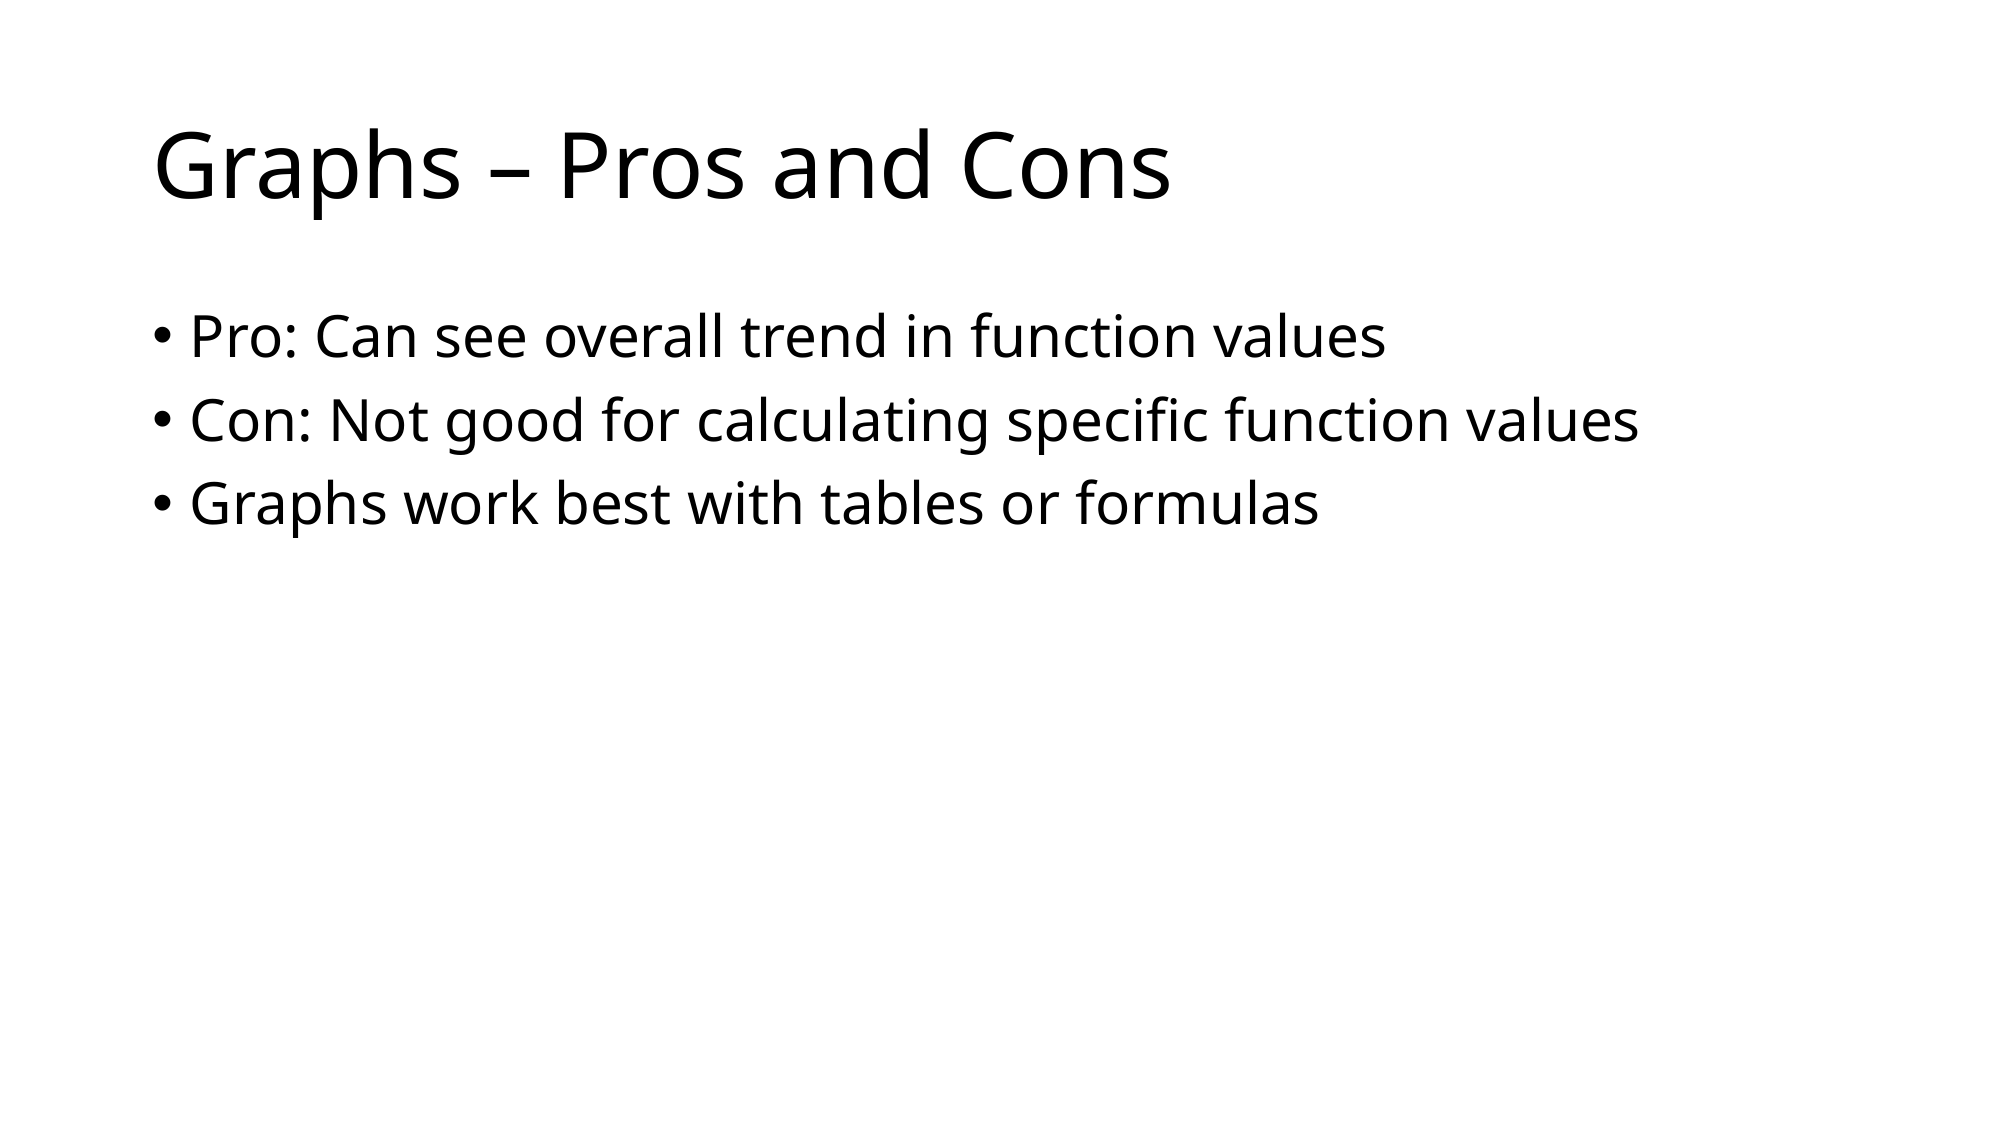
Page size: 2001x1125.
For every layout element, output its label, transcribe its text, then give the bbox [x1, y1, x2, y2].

title Graphs – Pros and Cons [137, 59, 1863, 278]
list Pro: Can see overall trend in function values Con: Not good for calculating specific function values Graphs work best with tables or formulas [137, 299, 1863, 1014]
